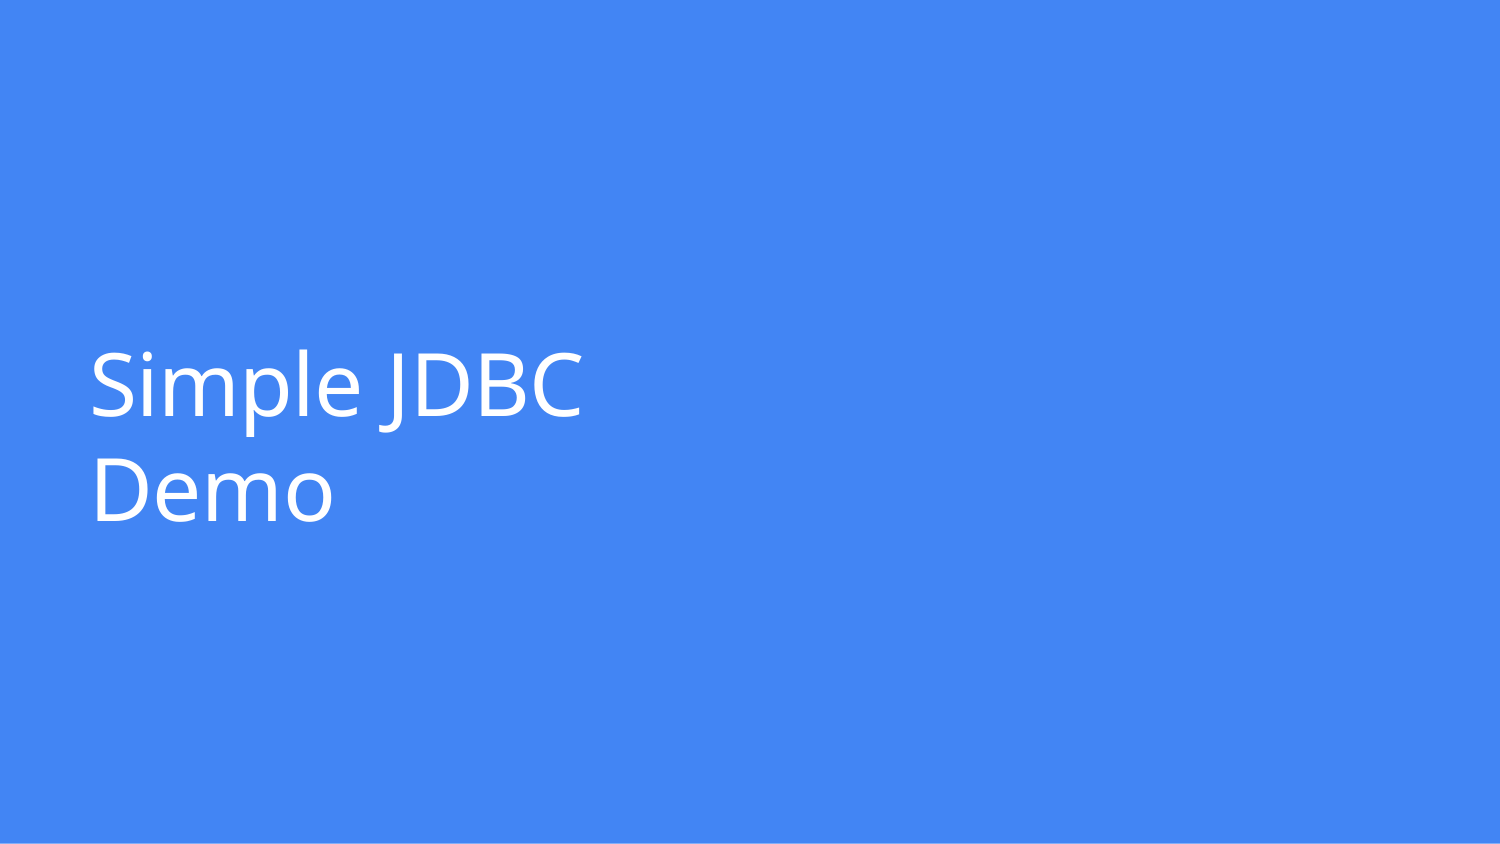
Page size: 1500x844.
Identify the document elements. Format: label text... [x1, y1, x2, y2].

title Simple JDBC Demo [87, 326, 848, 539]
